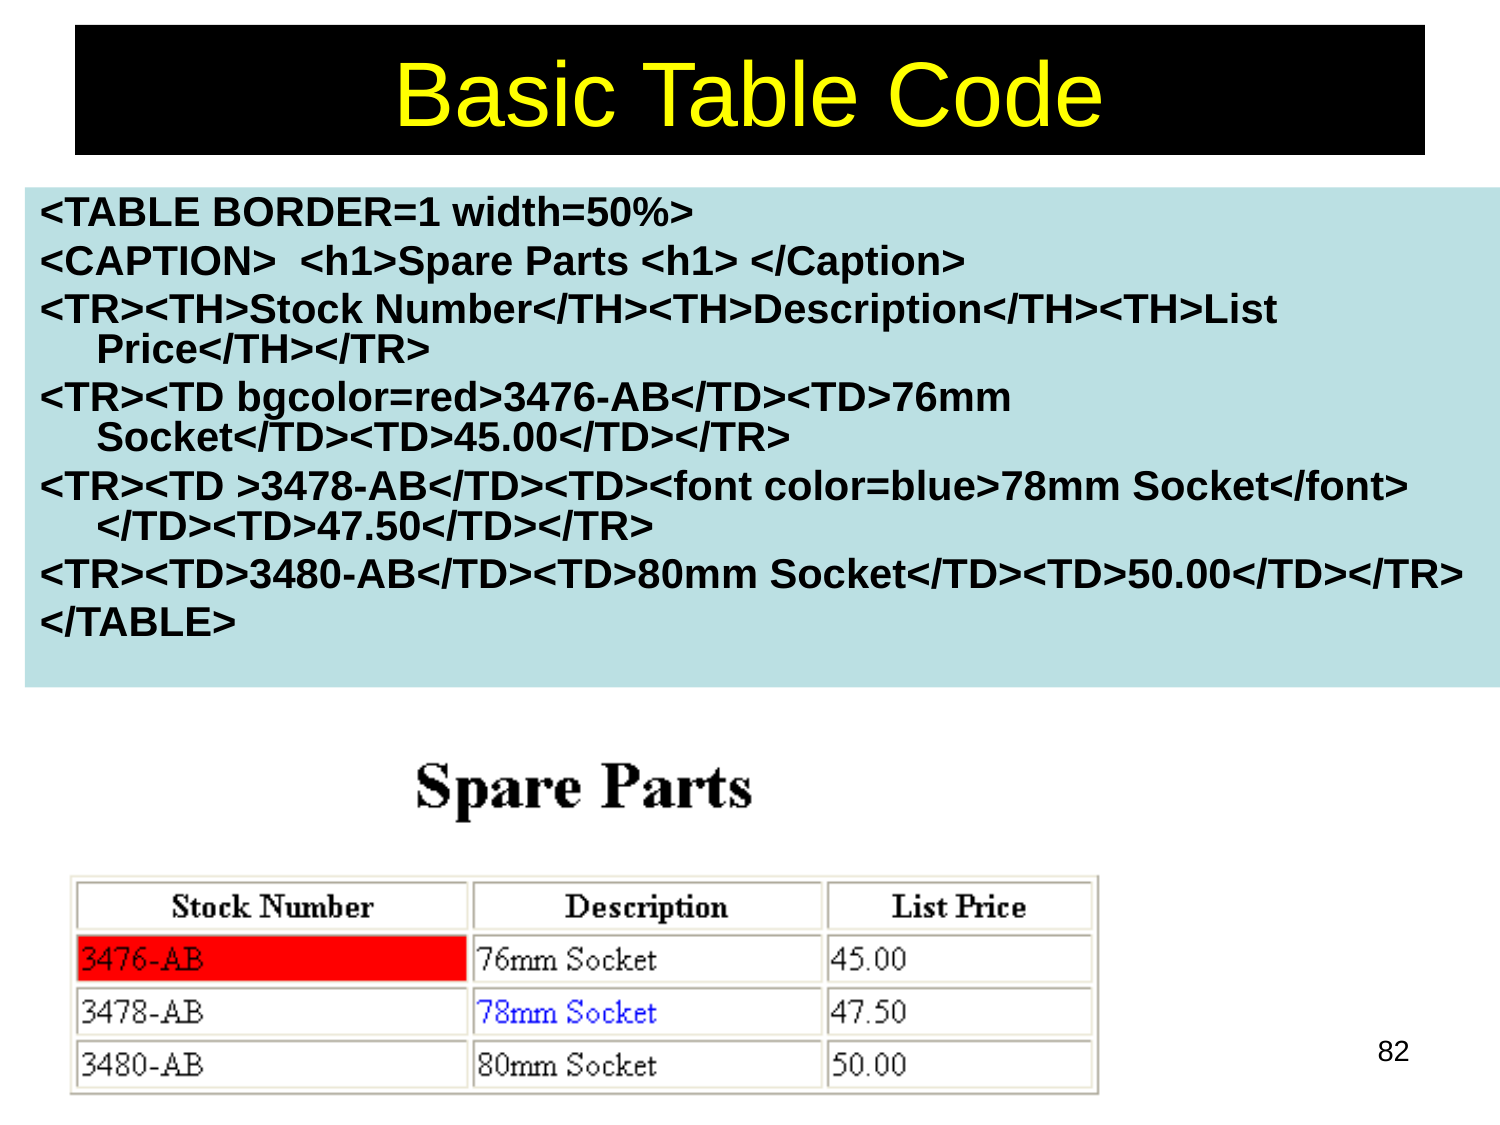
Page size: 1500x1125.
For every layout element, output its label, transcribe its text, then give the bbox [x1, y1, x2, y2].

slide_number 82 [1125, 1024, 1425, 1103]
list <TABLE BORDER=1 width=50%> <CAPTION> <h1>Spare Parts <h1> </Caption> <TR><TH>Stock Number</TH><TH>Description</TH><TH>List Price</TH></TR> <TR><TD bgcolor=red>3476-AB</TD><TD>76mm Socket</TD><TD>45.00</TD></TR> <TR><TD >3478-AB</TD><TD><font color=blue>78mm Socket</font> </TD><TD>47.50</TD></TR> <TR><TD>3480-AB</TD><TD>80mm Socket</TD><TD>50.00</TD></TR> </TABLE> [24, 187, 1500, 688]
title Basic Table Code [75, 24, 1425, 155]
picture [62, 749, 1125, 1125]
